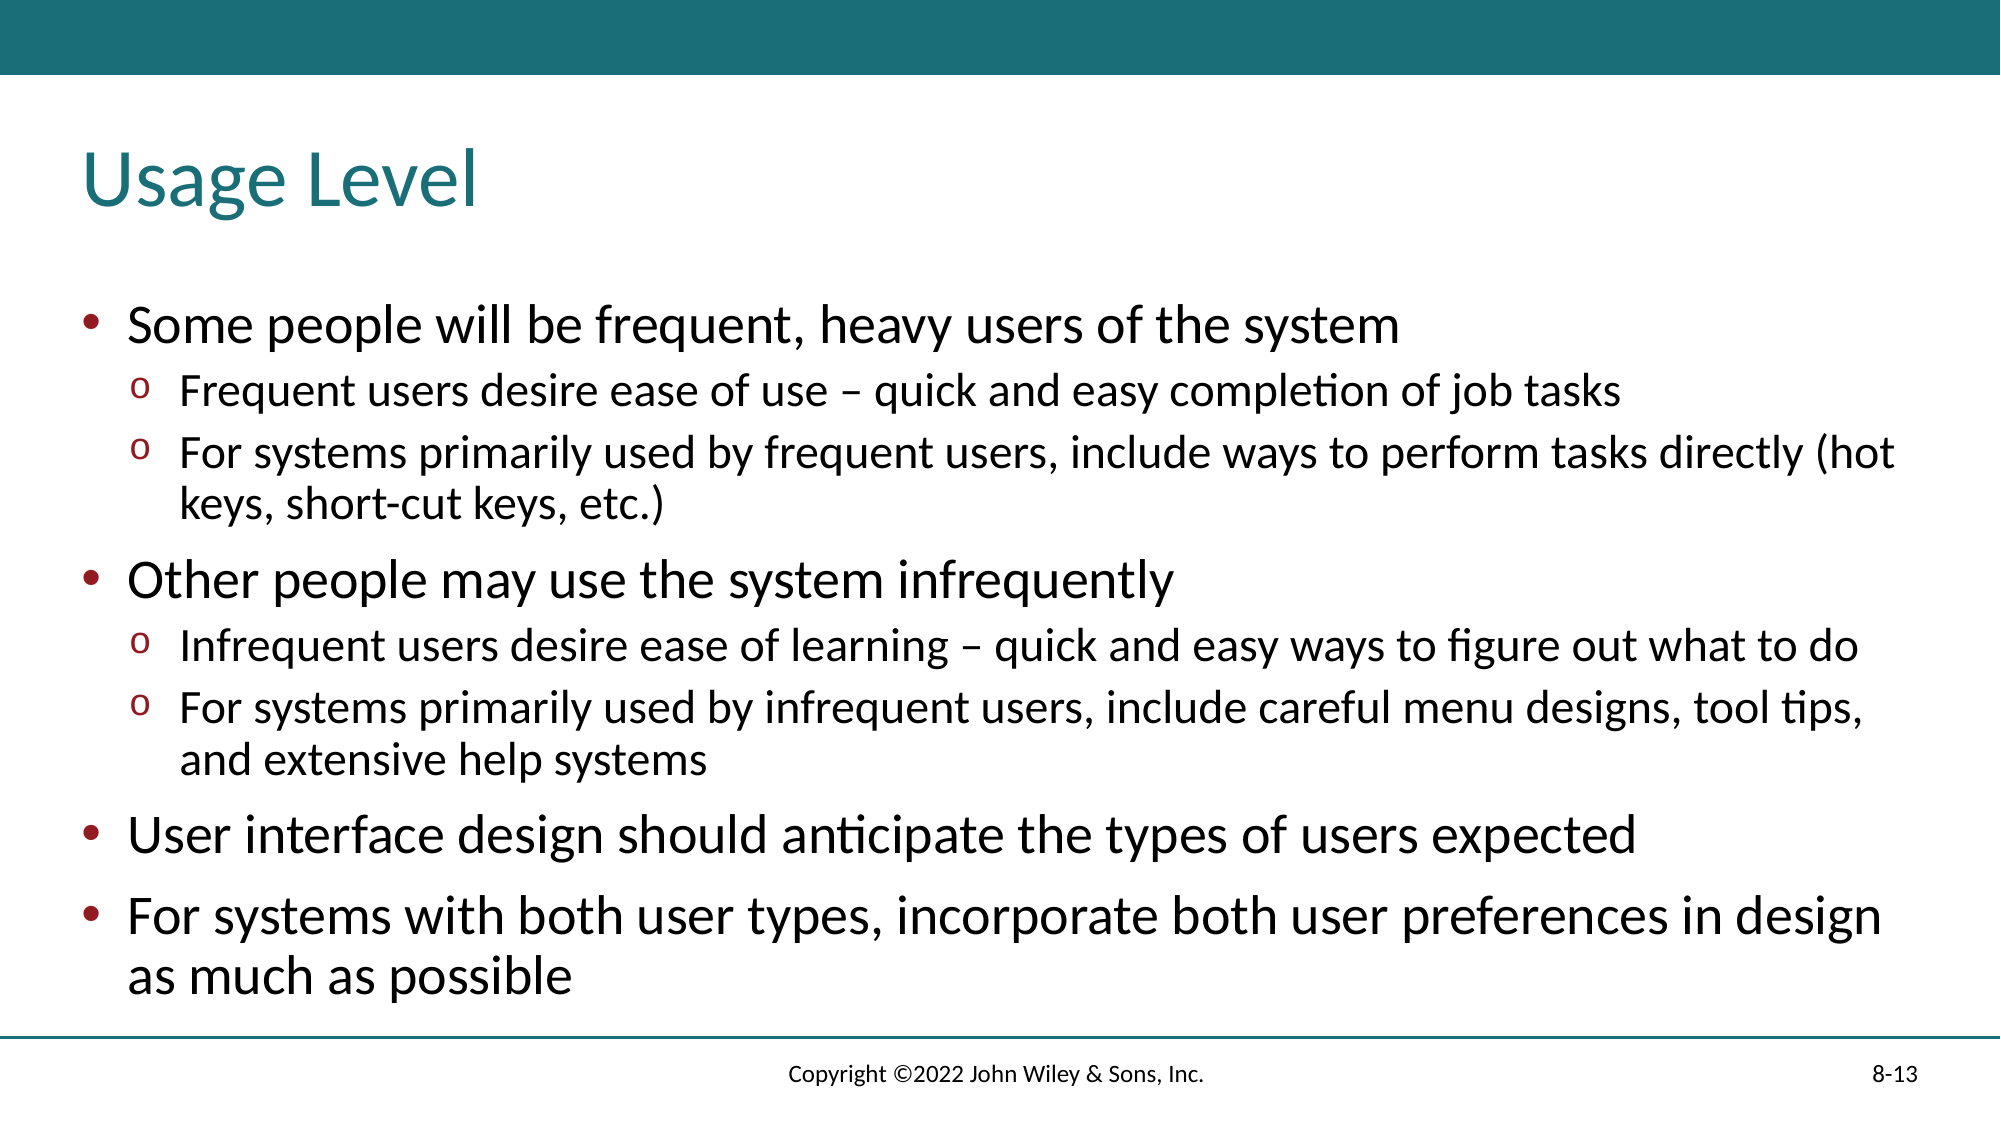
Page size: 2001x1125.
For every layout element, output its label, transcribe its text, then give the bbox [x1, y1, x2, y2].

title Usage Level [66, 127, 1934, 287]
list Some people will be frequent, heavy users of the system Frequent users desire ease of use – quick and easy completion of job tasks For systems primarily used by frequent users, include ways to perform tasks directly (hot keys, short-cut keys, etc.) Other people may use the system infrequently Infrequent users desire ease of learning – quick and easy ways to figure out what to do For systems primarily used by infrequent users, include careful menu designs, tool tips, and extensive help systems User interface design should anticipate the types of users expected For systems with both user types, incorporate both user preferences in design as much as possible [66, 287, 1934, 1025]
footer Copyright ©2022 John Wiley & Sons, Inc. [662, 1042, 1338, 1103]
slide_number 8-13 [1412, 1042, 1934, 1103]
